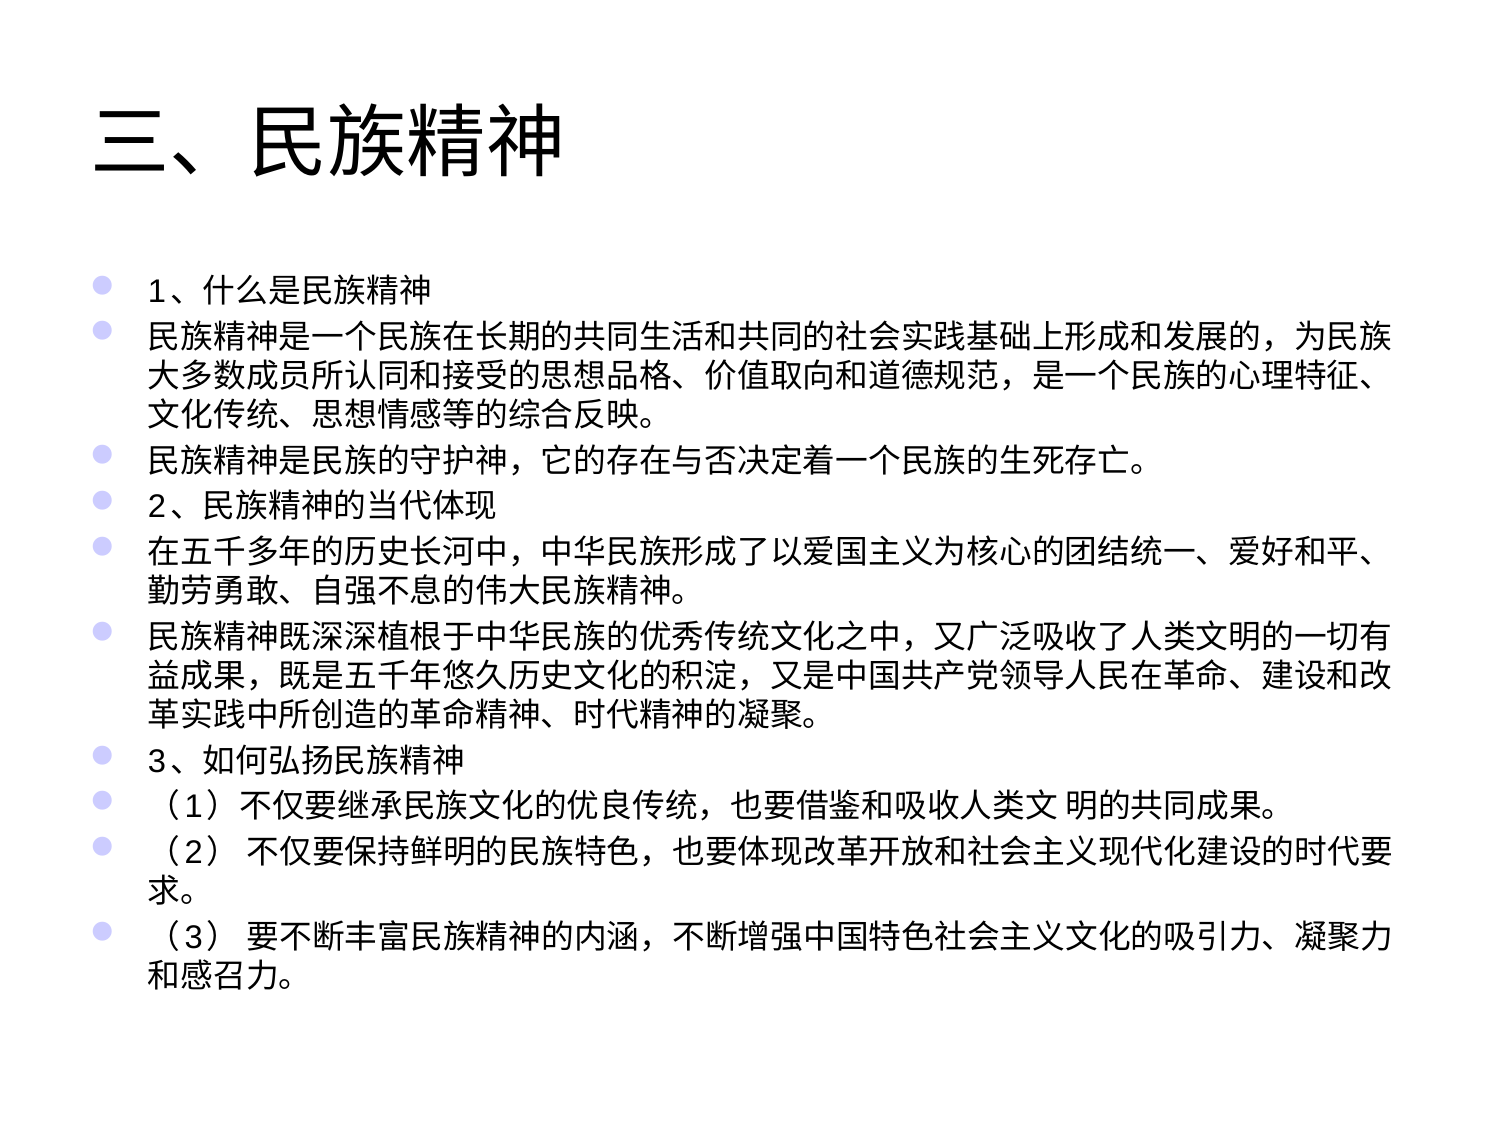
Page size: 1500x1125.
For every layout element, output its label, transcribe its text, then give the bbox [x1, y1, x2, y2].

title 三、民族精神 [75, 45, 1425, 233]
list 1、什么是民族精神 民族精神是一个民族在长期的共同生活和共同的社会实践基础上形成和发展的，为民族大多数成员所认同和接受的思想品格、价值取向和道德规范，是一个民族的心理特征、文化传统、思想情感等的综合反映。 民族精神是民族的守护神，它的存在与否决定着一个民族的生死存亡。 2、民族精神的当代体现 在五千多年的历史长河中，中华民族形成了以爱国主义为核心的团结统一、爱好和平、勤劳勇敢、自强不息的伟大民族精神。 民族精神既深深植根于中华民族的优秀传统文化之中，又广泛吸收了人类文明的一切有益成果，既是五千年悠久历史文化的积淀，又是中国共产党领导人民在革命、建设和改革实践中所创造的革命精神、时代精神的凝聚。 3、如何弘扬民族精神 （1）不仅要继承民族文化的优良传统，也要借鉴和吸收人类文 明的共同成果。 （2） 不仅要保持鲜明的民族特色，也要体现改革开放和社会主义现代化建设的时代要求。 （3） 要不断丰富民族精神的内涵，不断增强中国特色社会主义文化的吸引力、凝聚力和感召力。 [75, 262, 1425, 1006]
